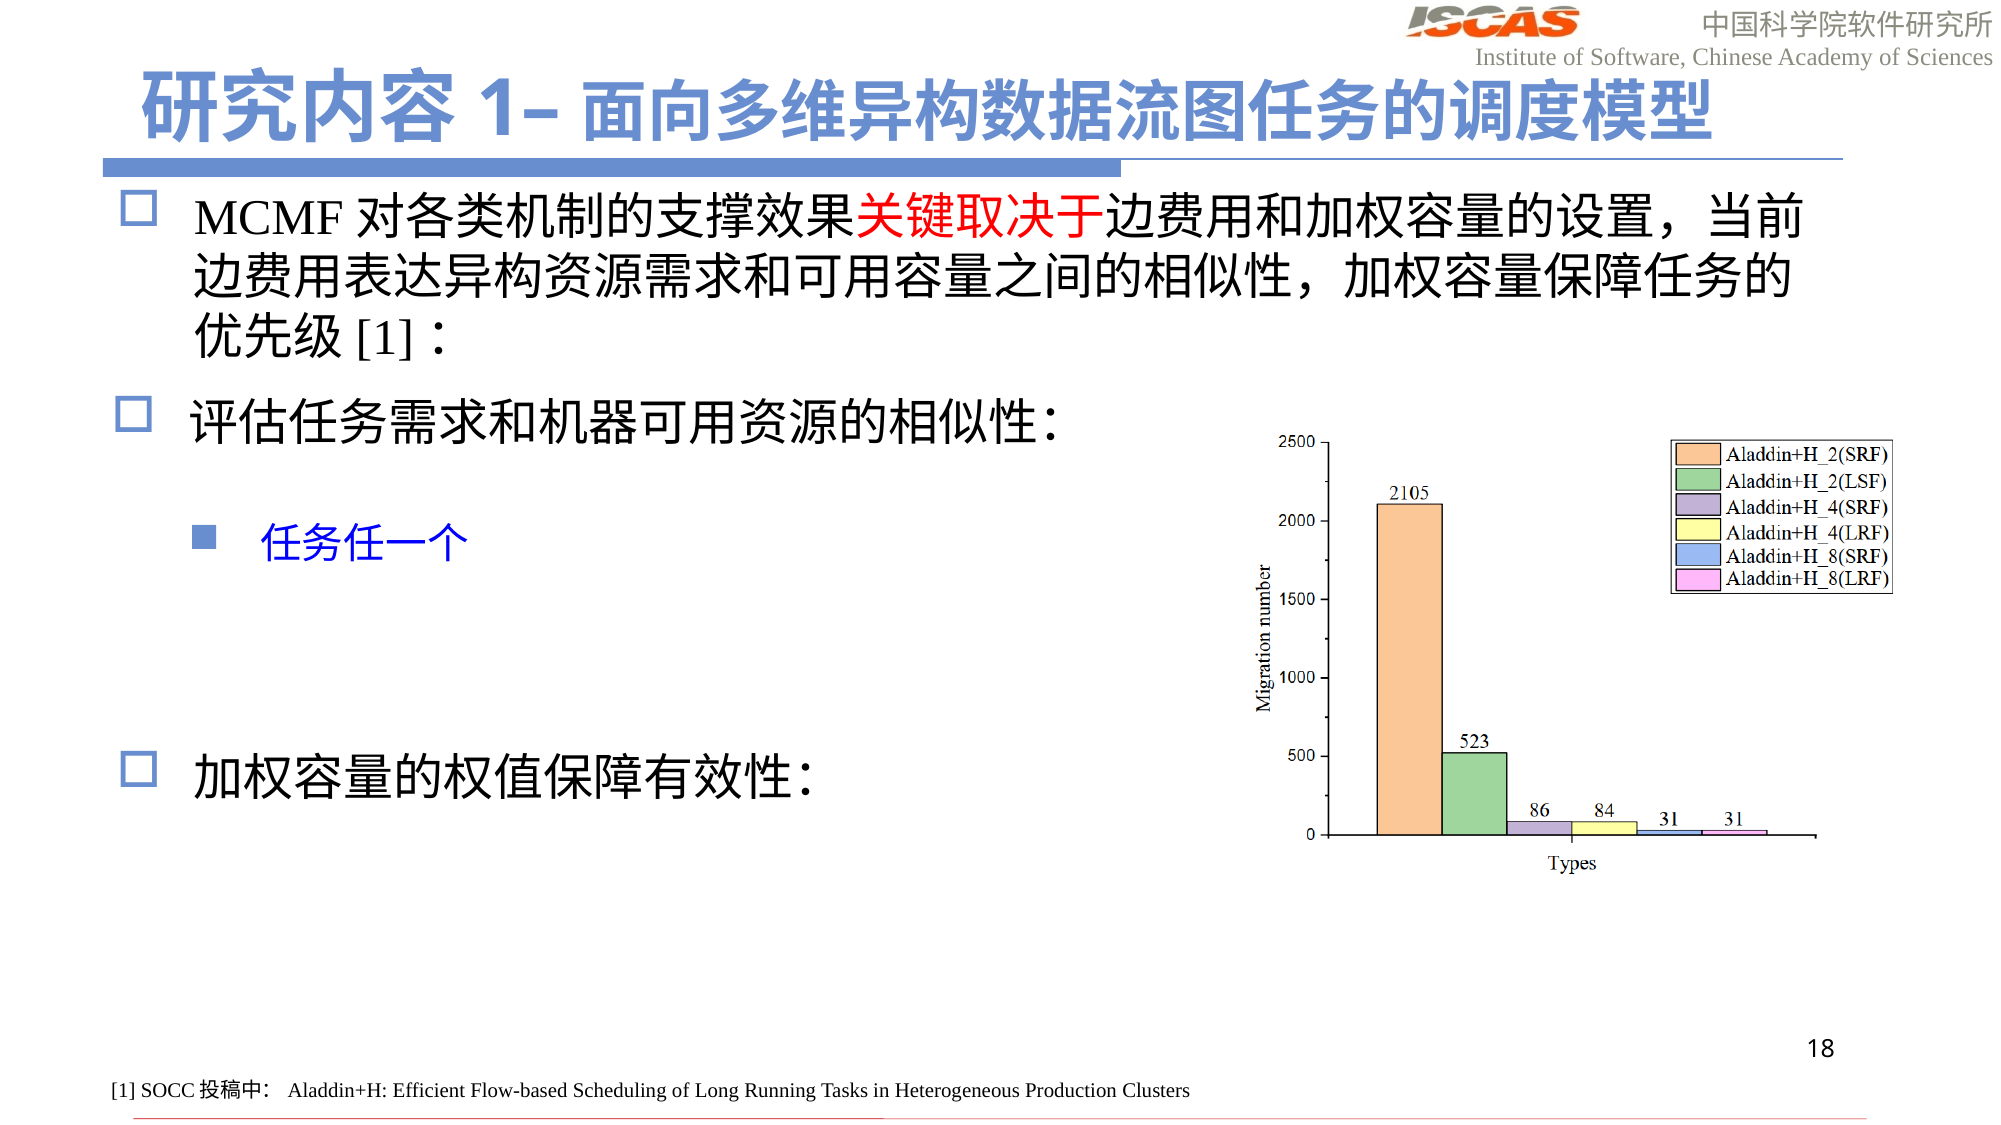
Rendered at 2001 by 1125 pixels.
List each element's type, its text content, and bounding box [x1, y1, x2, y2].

picture [1395, 0, 1593, 48]
picture [1255, 428, 1898, 883]
title 研究内容1–面向多维异构数据流图任务的调度模型 [125, 50, 1876, 159]
slide_number 17 [1433, 1025, 1850, 1069]
list MCMF对各类机制的支撑效果关键取决于边费用和加权容量的设置，当前边费用表达异构资源需求和可用容量之间的相似性，加权容量保障任务的优先级[1]： [101, 177, 1850, 320]
text_box [1] SOCC投稿中：Aladdin+H: Efficient Flow-based Scheduling of Long Running Tasks in Heterogeneous Production Clusters [96, 1069, 1850, 1110]
